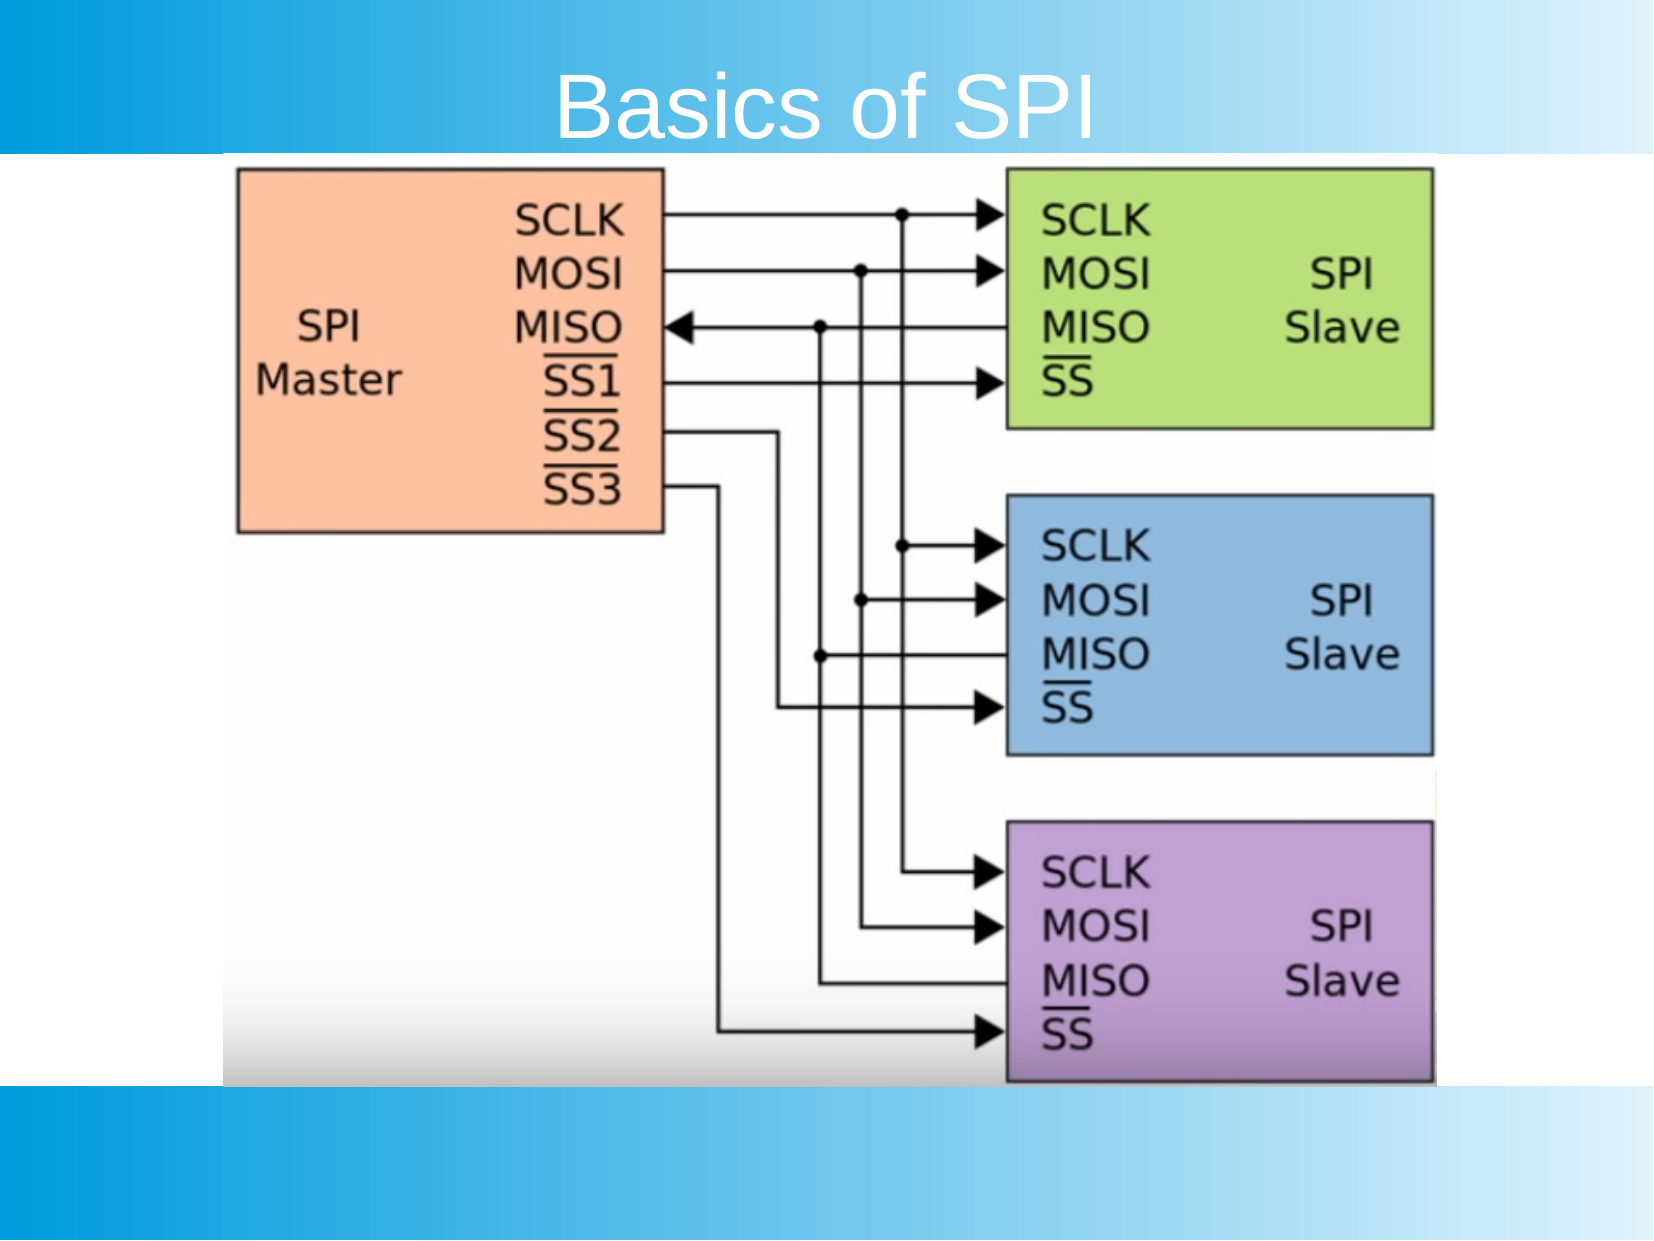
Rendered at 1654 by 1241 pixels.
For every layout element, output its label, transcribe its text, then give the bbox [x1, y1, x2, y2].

text_box Basics of SPI [82, 49, 1571, 154]
picture [222, 153, 1438, 1087]
